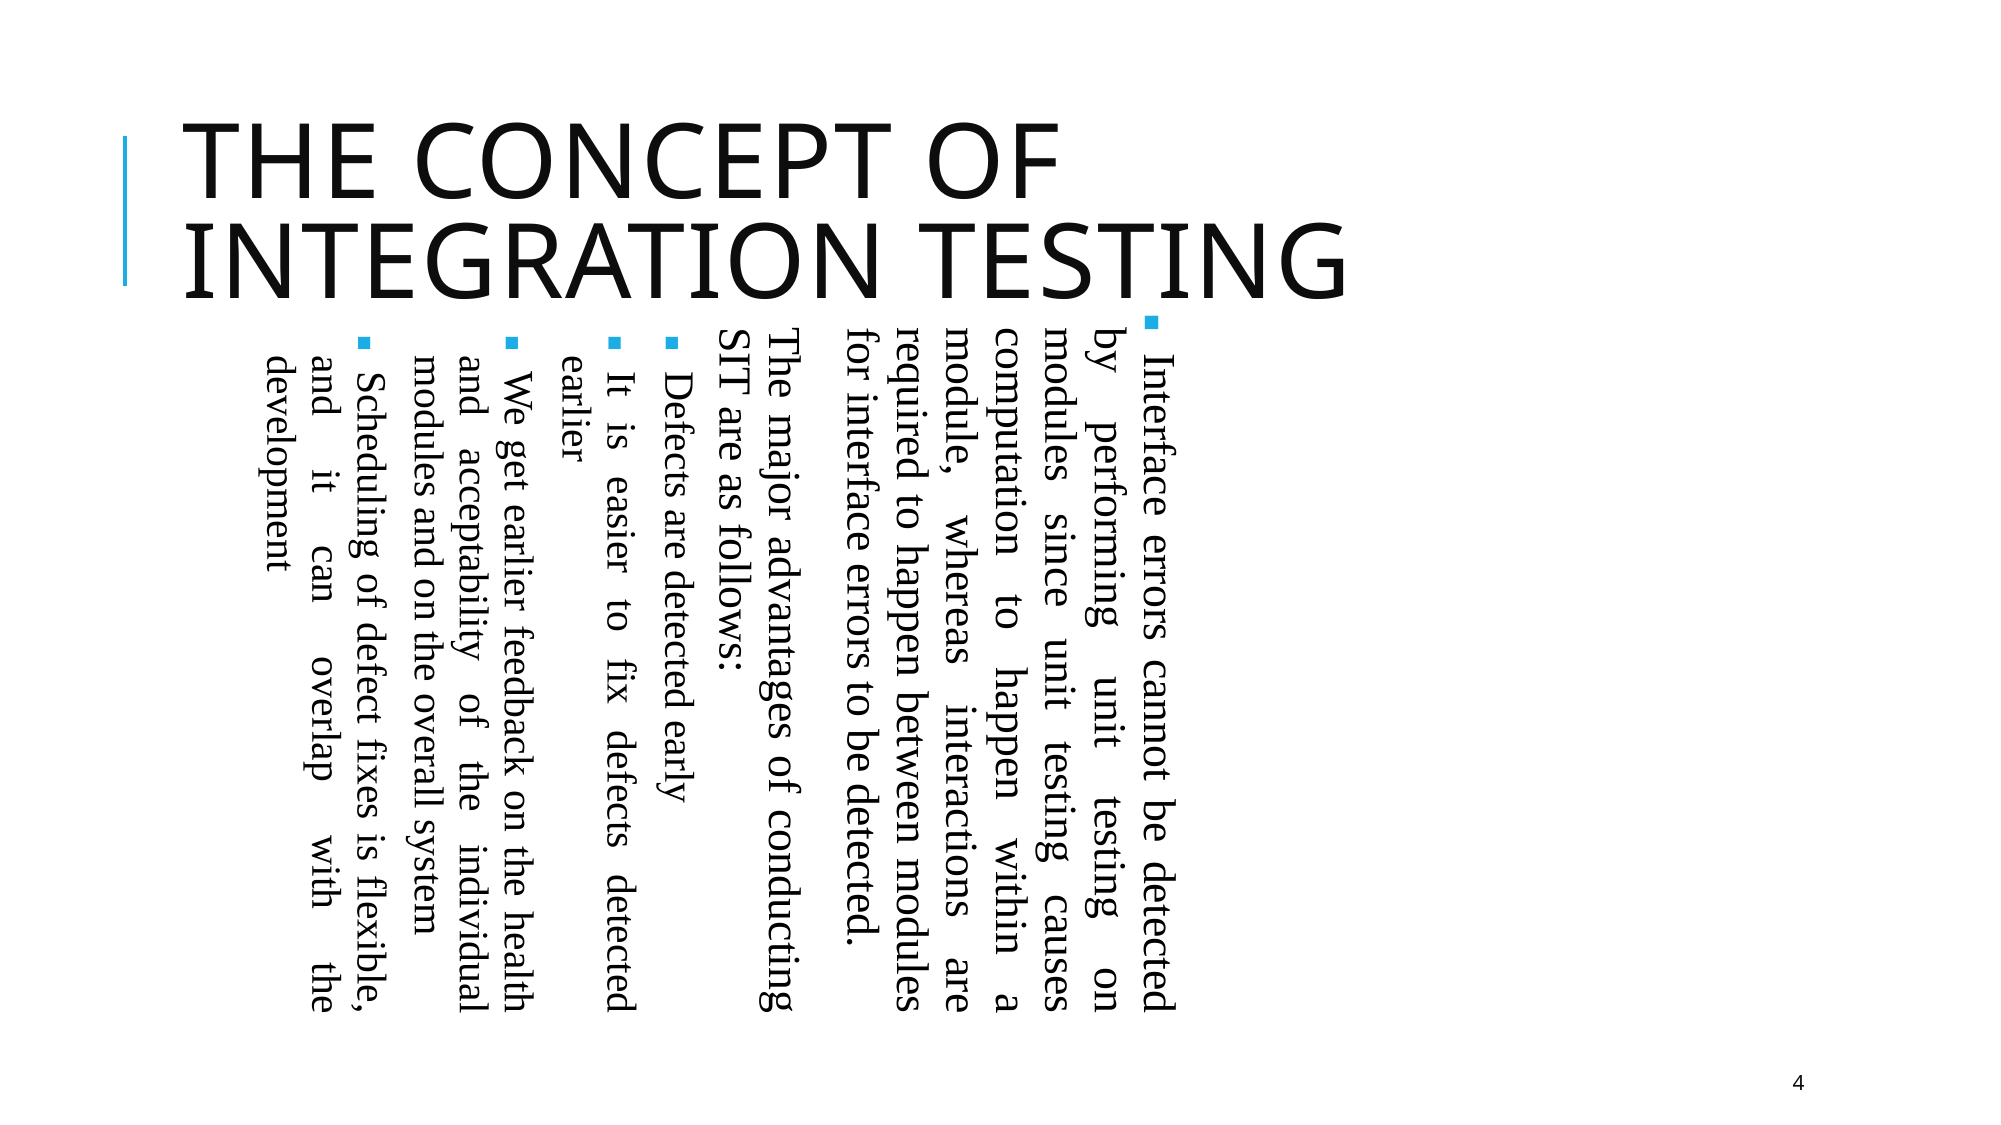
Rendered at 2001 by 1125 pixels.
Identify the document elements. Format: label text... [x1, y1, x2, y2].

title The Concept of Integration Testing [168, 96, 1763, 304]
slide_number 4 [1777, 1061, 1938, 1107]
list Interface errors cannot be detected by performing unit testing on modules since unit testing causes computation to happen within a module, whereas interactions are required to happen between modules for interface errors to be detected. The major advantages of conducting SIT are as follows: Defects are detected early It is easier to fix defects detected earlier We get earlier feedback on the health and acceptability of the individual modules and on the overall system Scheduling of defect fixes is flexible, and it can overlap with the development [168, 304, 1793, 1029]
